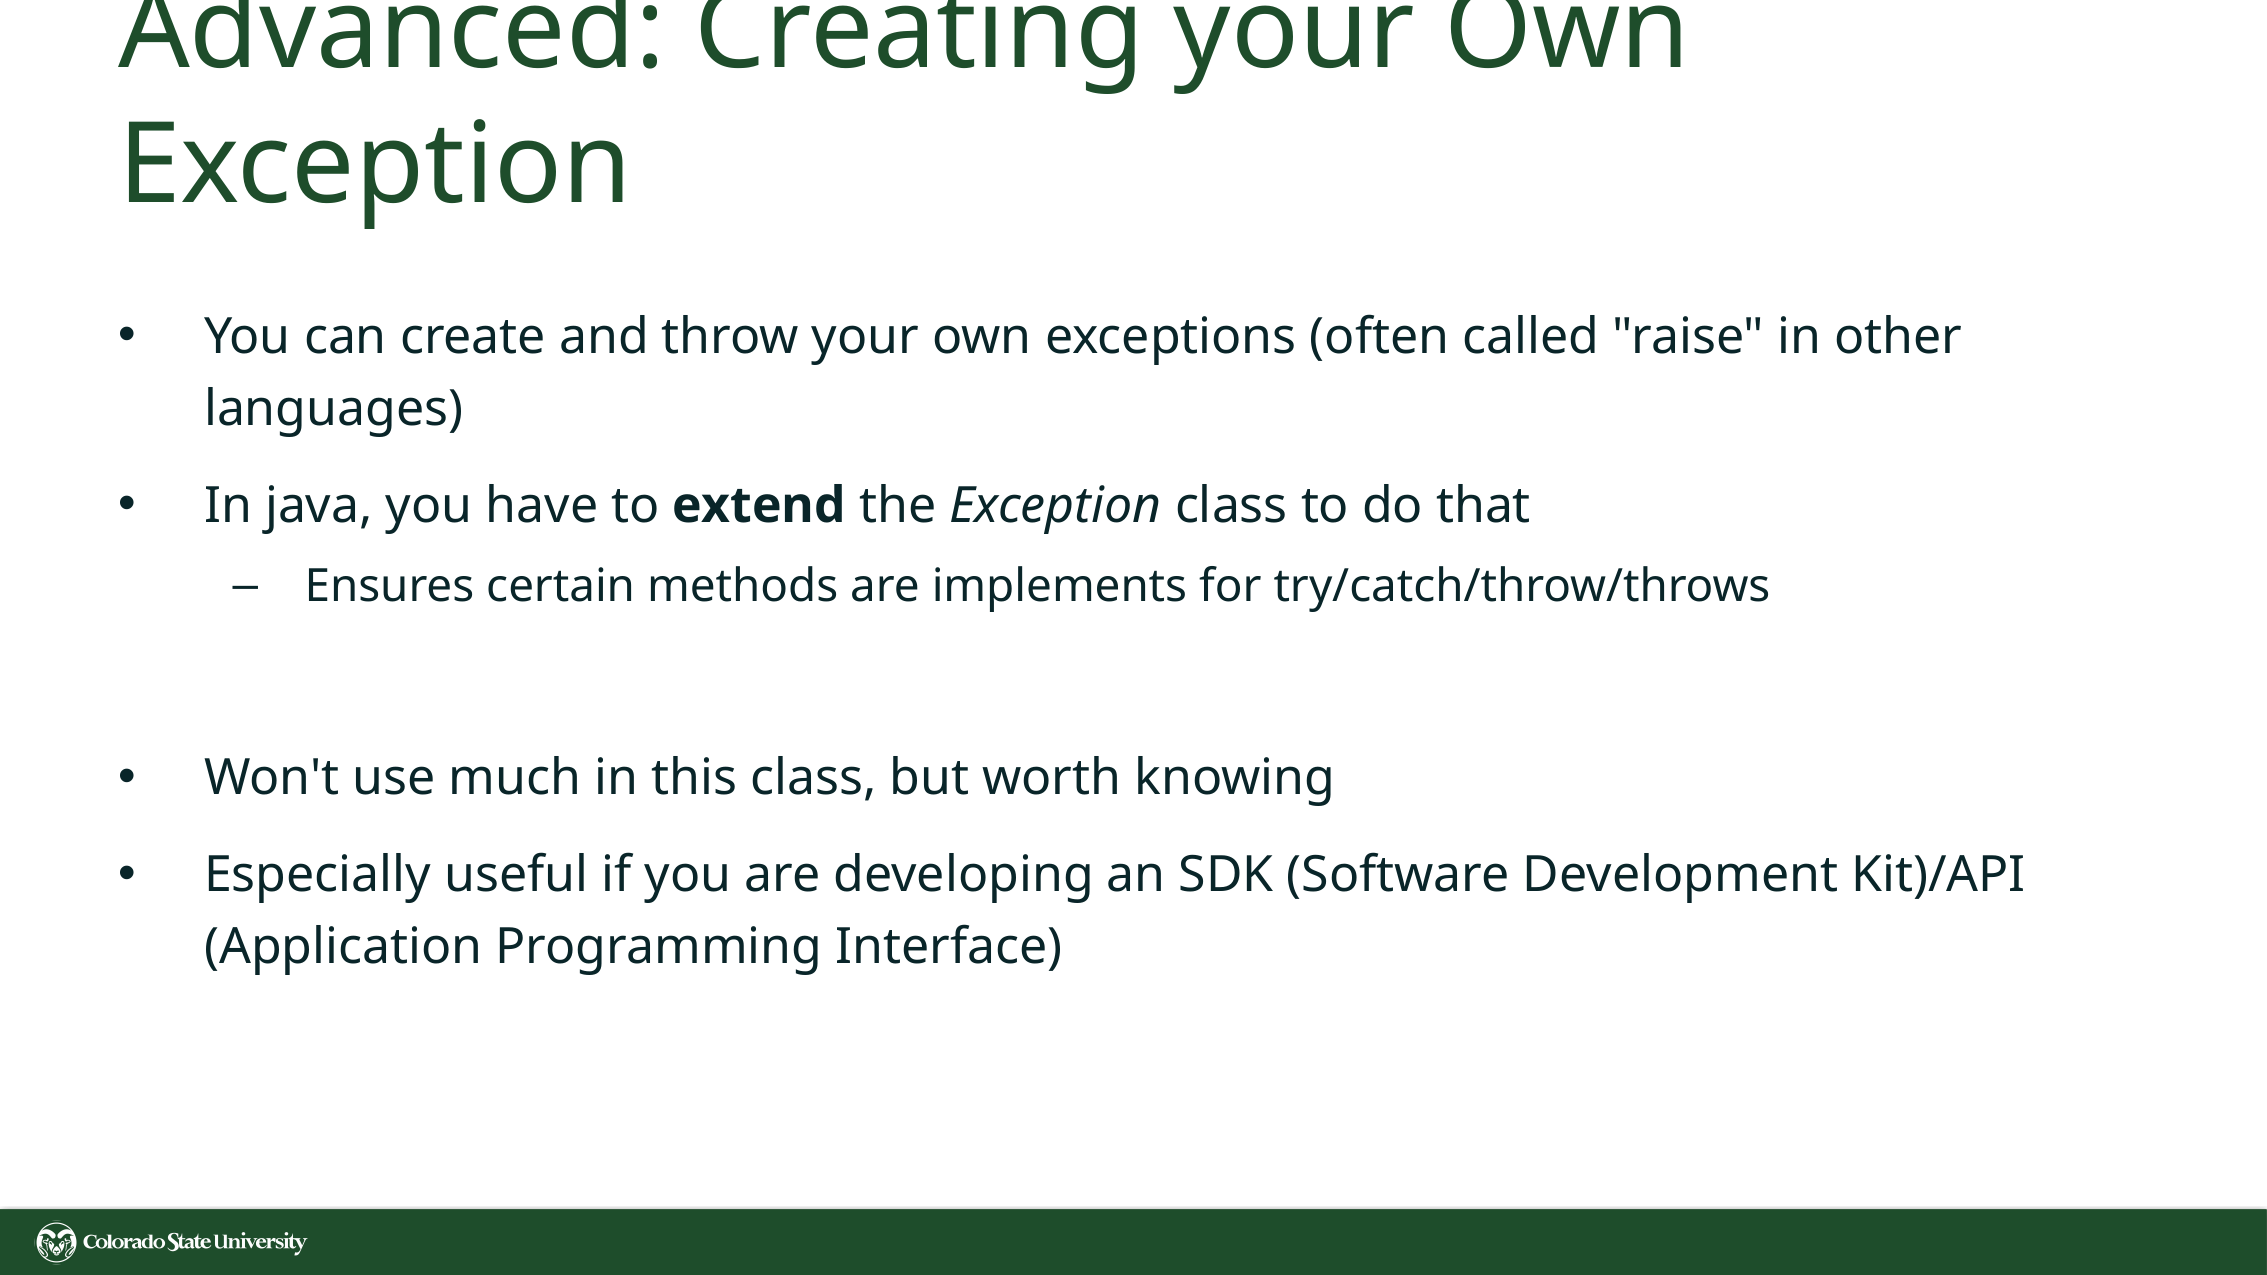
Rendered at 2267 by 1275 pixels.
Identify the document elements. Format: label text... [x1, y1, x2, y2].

picture [24, 1209, 319, 1275]
list You can create and throw your own exceptions (often called "raise" in other languages) In java, you have to extend the Exception class to do that Ensures certain methods are implements for try/catch/throw/throws Won't use much in this class, but worth knowing Especially useful if you are developing an SDK (Software Development Kit)/API (Application Programming Interface) [103, 276, 2174, 916]
title Advanced: Creating your Own Exception [103, 73, 2164, 241]
